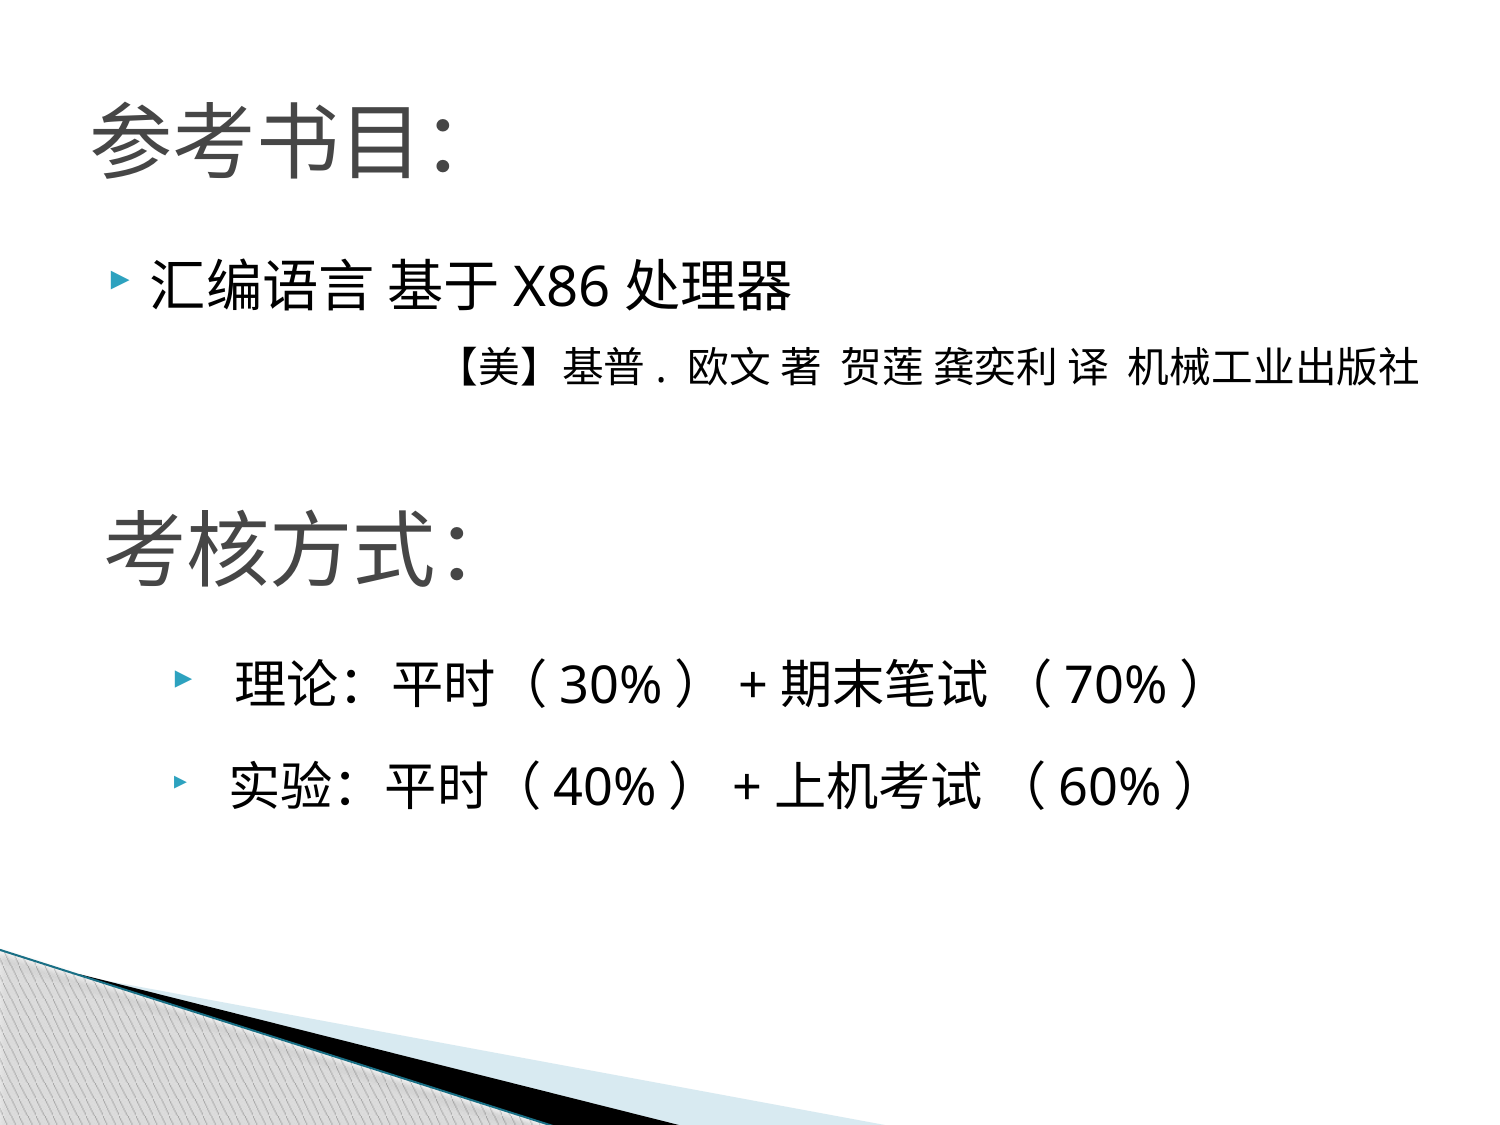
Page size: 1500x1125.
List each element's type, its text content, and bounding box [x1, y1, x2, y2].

title 参考书目： [75, 45, 1425, 233]
list 汇编语言 基于X86处理器 【美】基普. 欧文 著 贺莲 龚奕利 译 机械工业出版社 [75, 243, 1436, 468]
text_box 考核方式： [88, 440, 526, 605]
text_box 理论：平时（30%）+期末笔试 （70%） 实验：平时（40%）+上机考试 （60%） [140, 612, 1270, 870]
